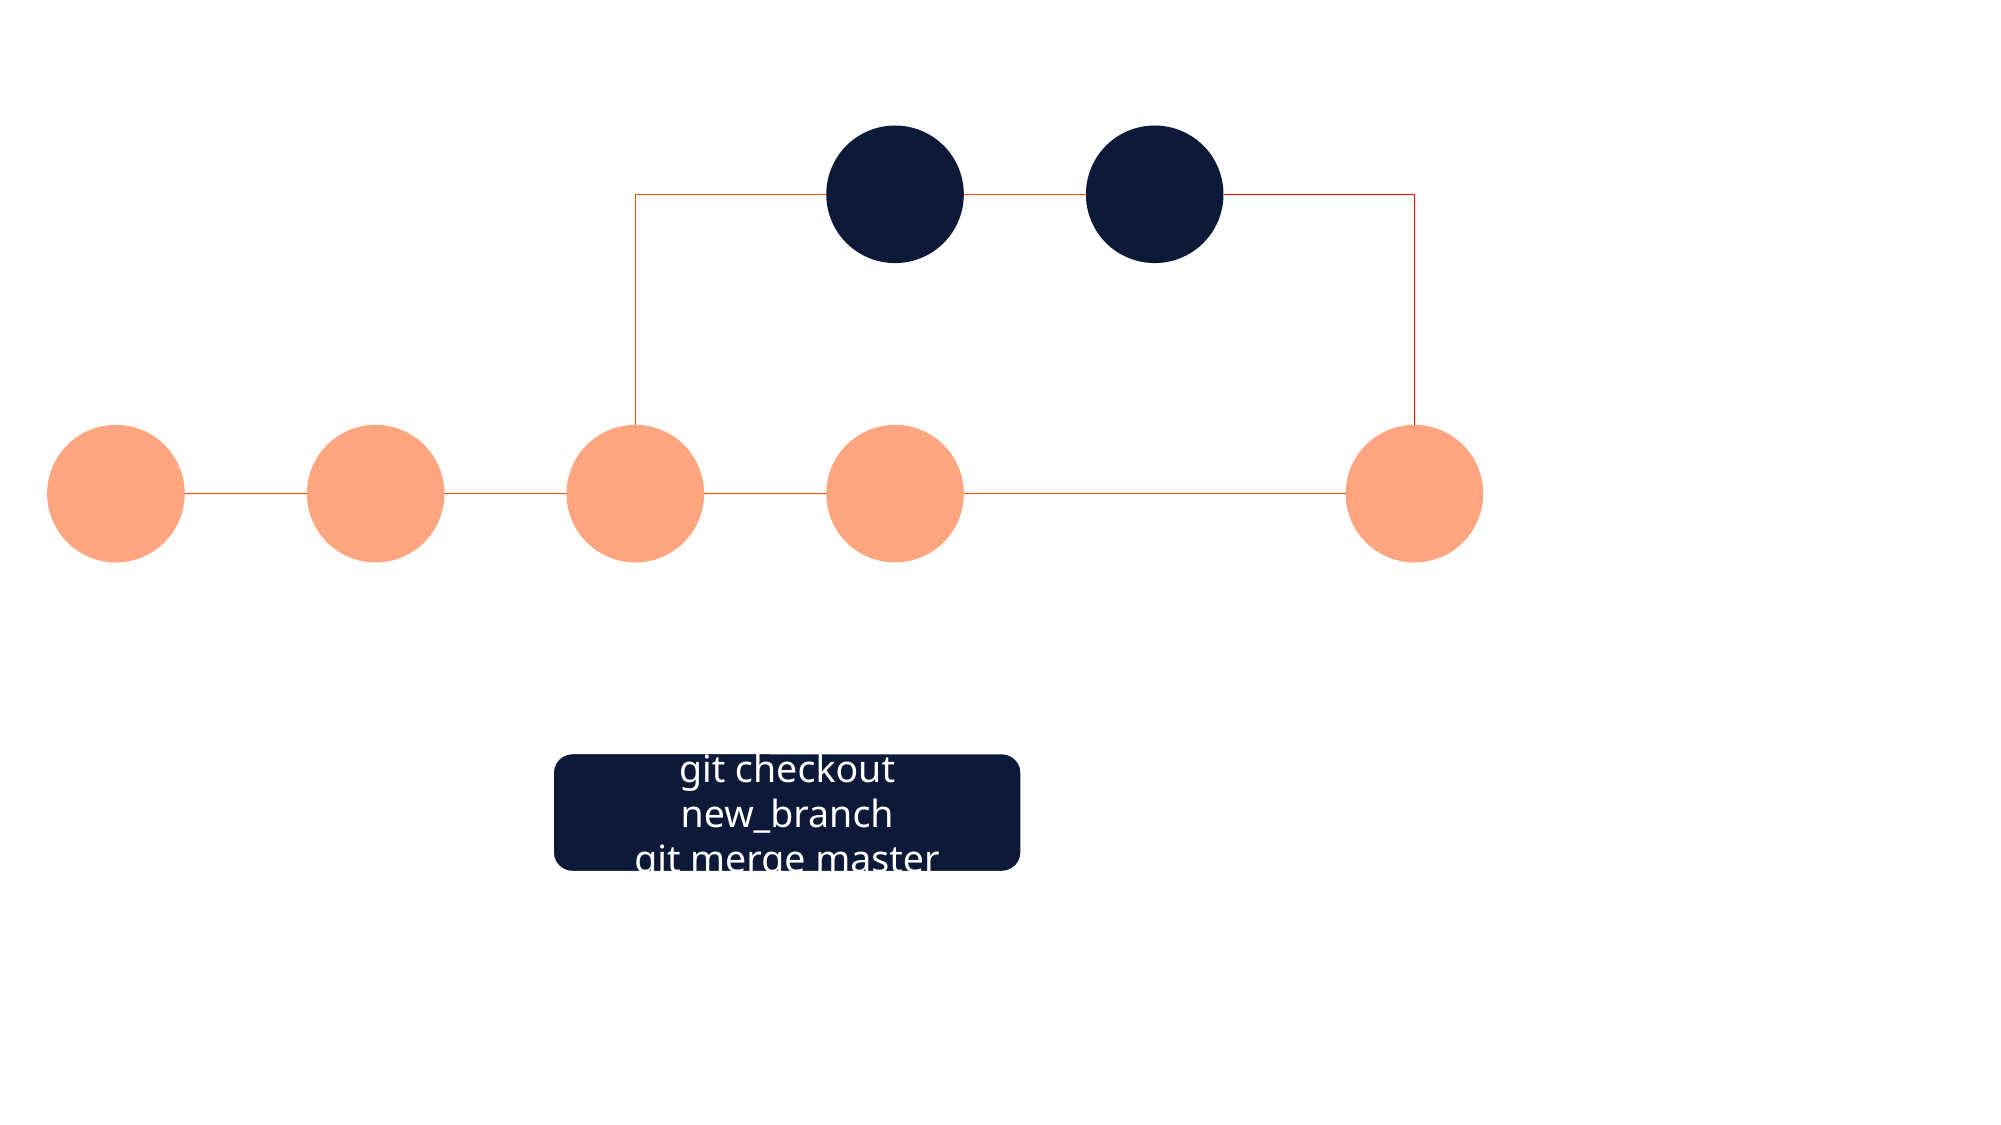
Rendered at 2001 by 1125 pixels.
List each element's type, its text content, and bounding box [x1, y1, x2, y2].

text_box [47, 424, 705, 563]
text_box [1085, 125, 1224, 264]
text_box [1223, 194, 1415, 425]
text_box git checkout new_branch git merge master [550, 751, 1024, 874]
text_box [826, 424, 964, 563]
text_box [826, 125, 964, 264]
text_box [1345, 424, 1484, 563]
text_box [615, 214, 847, 406]
